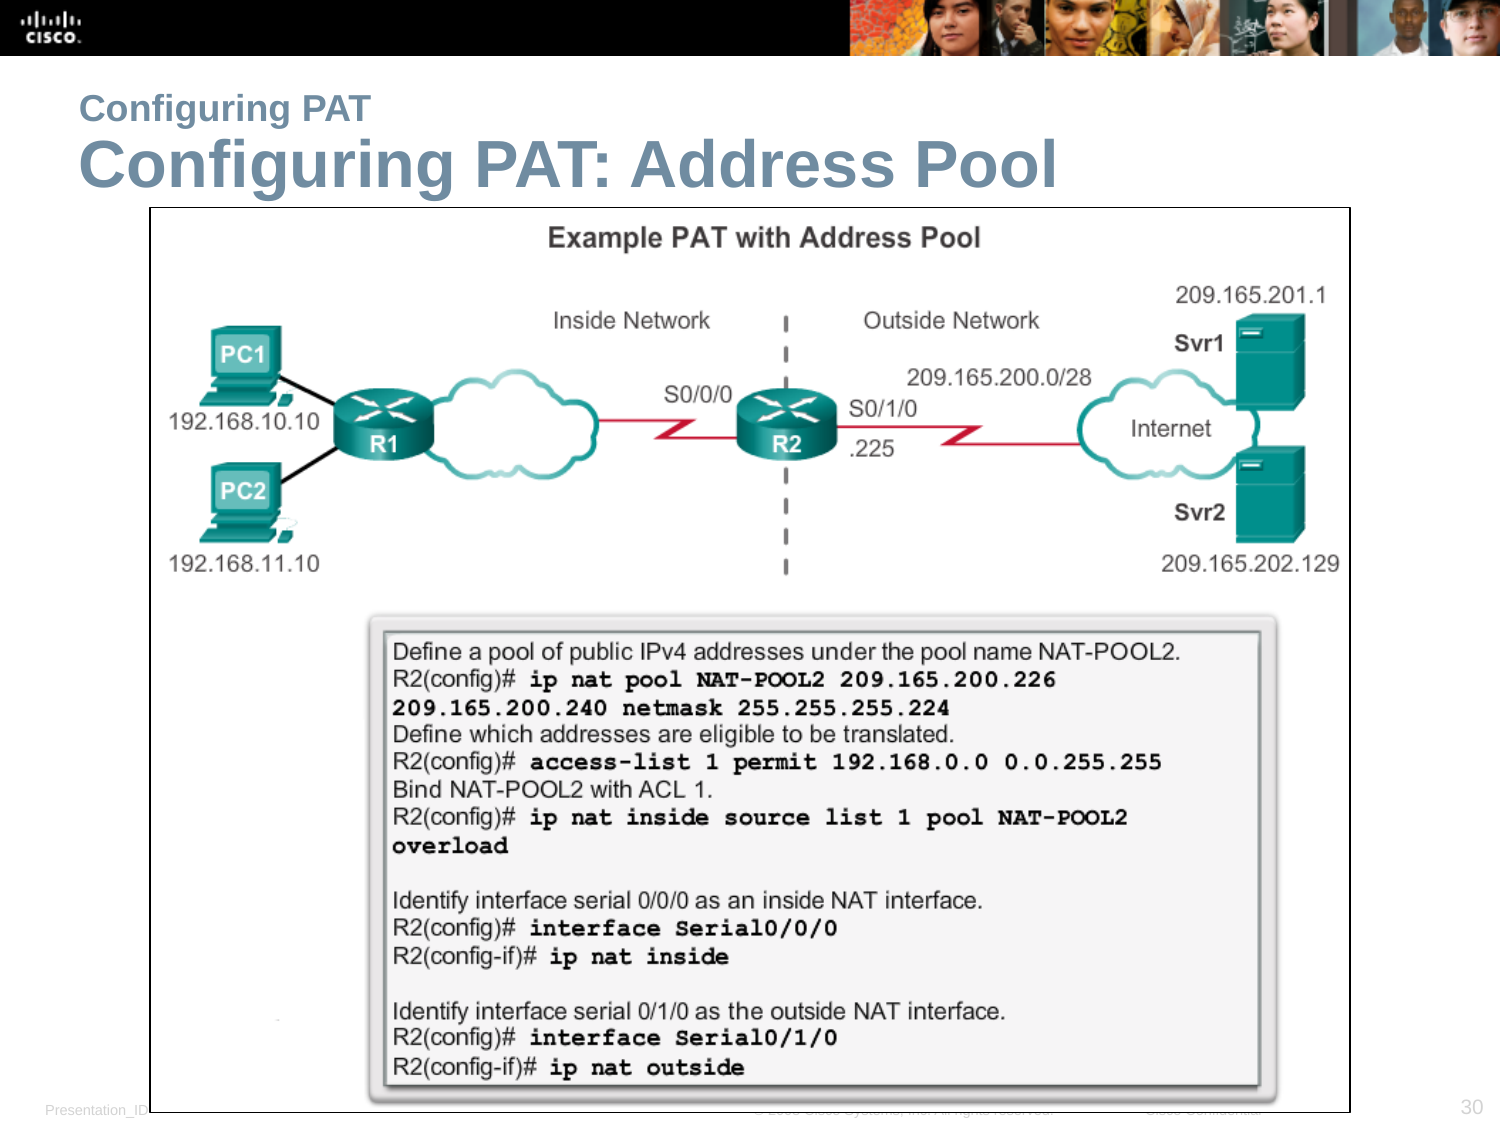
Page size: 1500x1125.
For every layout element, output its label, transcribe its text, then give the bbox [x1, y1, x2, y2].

picture [0, 0, 1500, 56]
title Configuring PAT Configuring PAT: Address Pool [65, 70, 1402, 209]
picture [150, 208, 1350, 1112]
